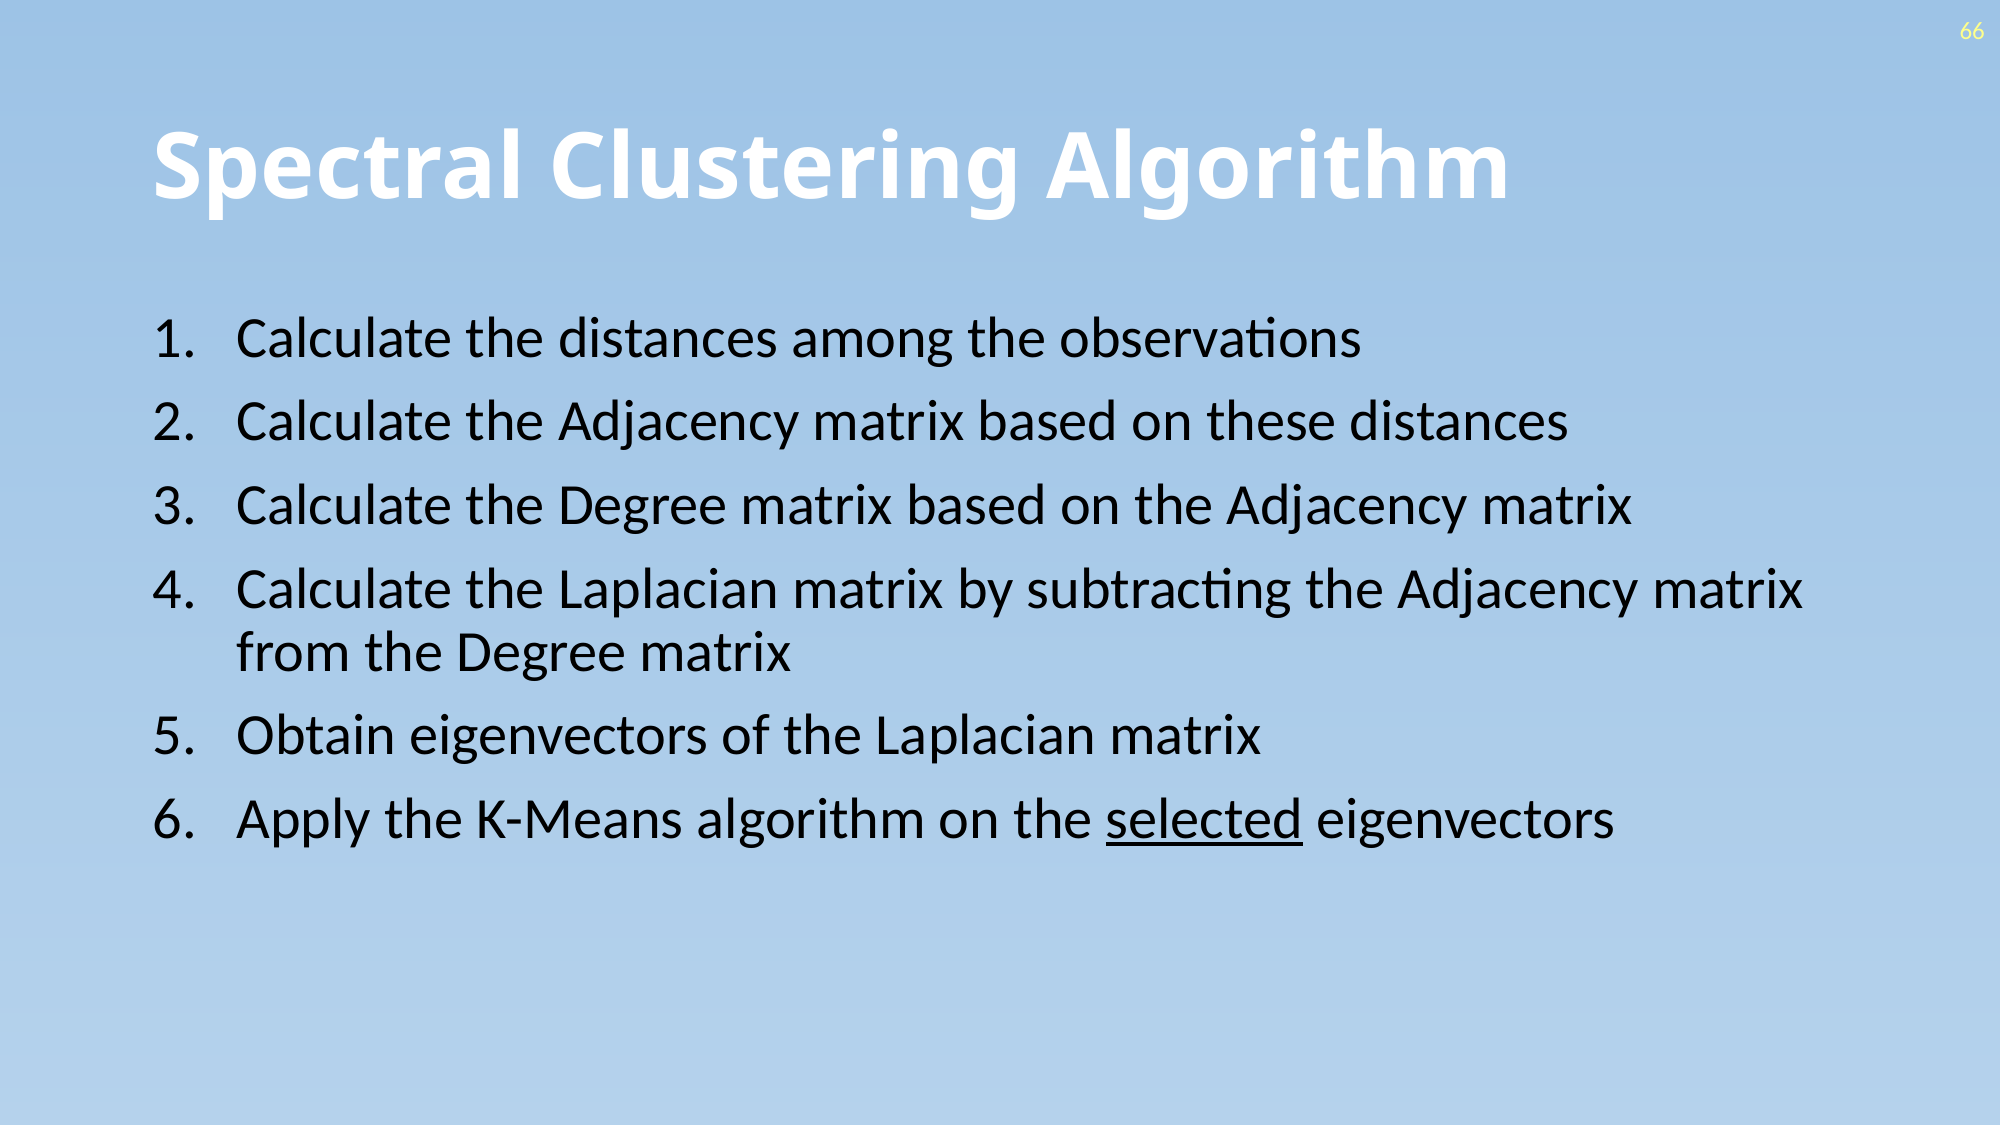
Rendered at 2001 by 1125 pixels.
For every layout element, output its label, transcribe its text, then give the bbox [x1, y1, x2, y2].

slide_number 66 [1550, 0, 2000, 60]
title Spectral Clustering Algorithm [137, 59, 1863, 278]
list Calculate the distances among the observations Calculate the Adjacency matrix based on these distances Calculate the Degree matrix based on the Adjacency matrix Calculate the Laplacian matrix by subtracting the Adjacency matrix from the Degree matrix Obtain eigenvectors of the Laplacian matrix Apply the K-Means algorithm on the selected eigenvectors [137, 299, 1863, 1014]
